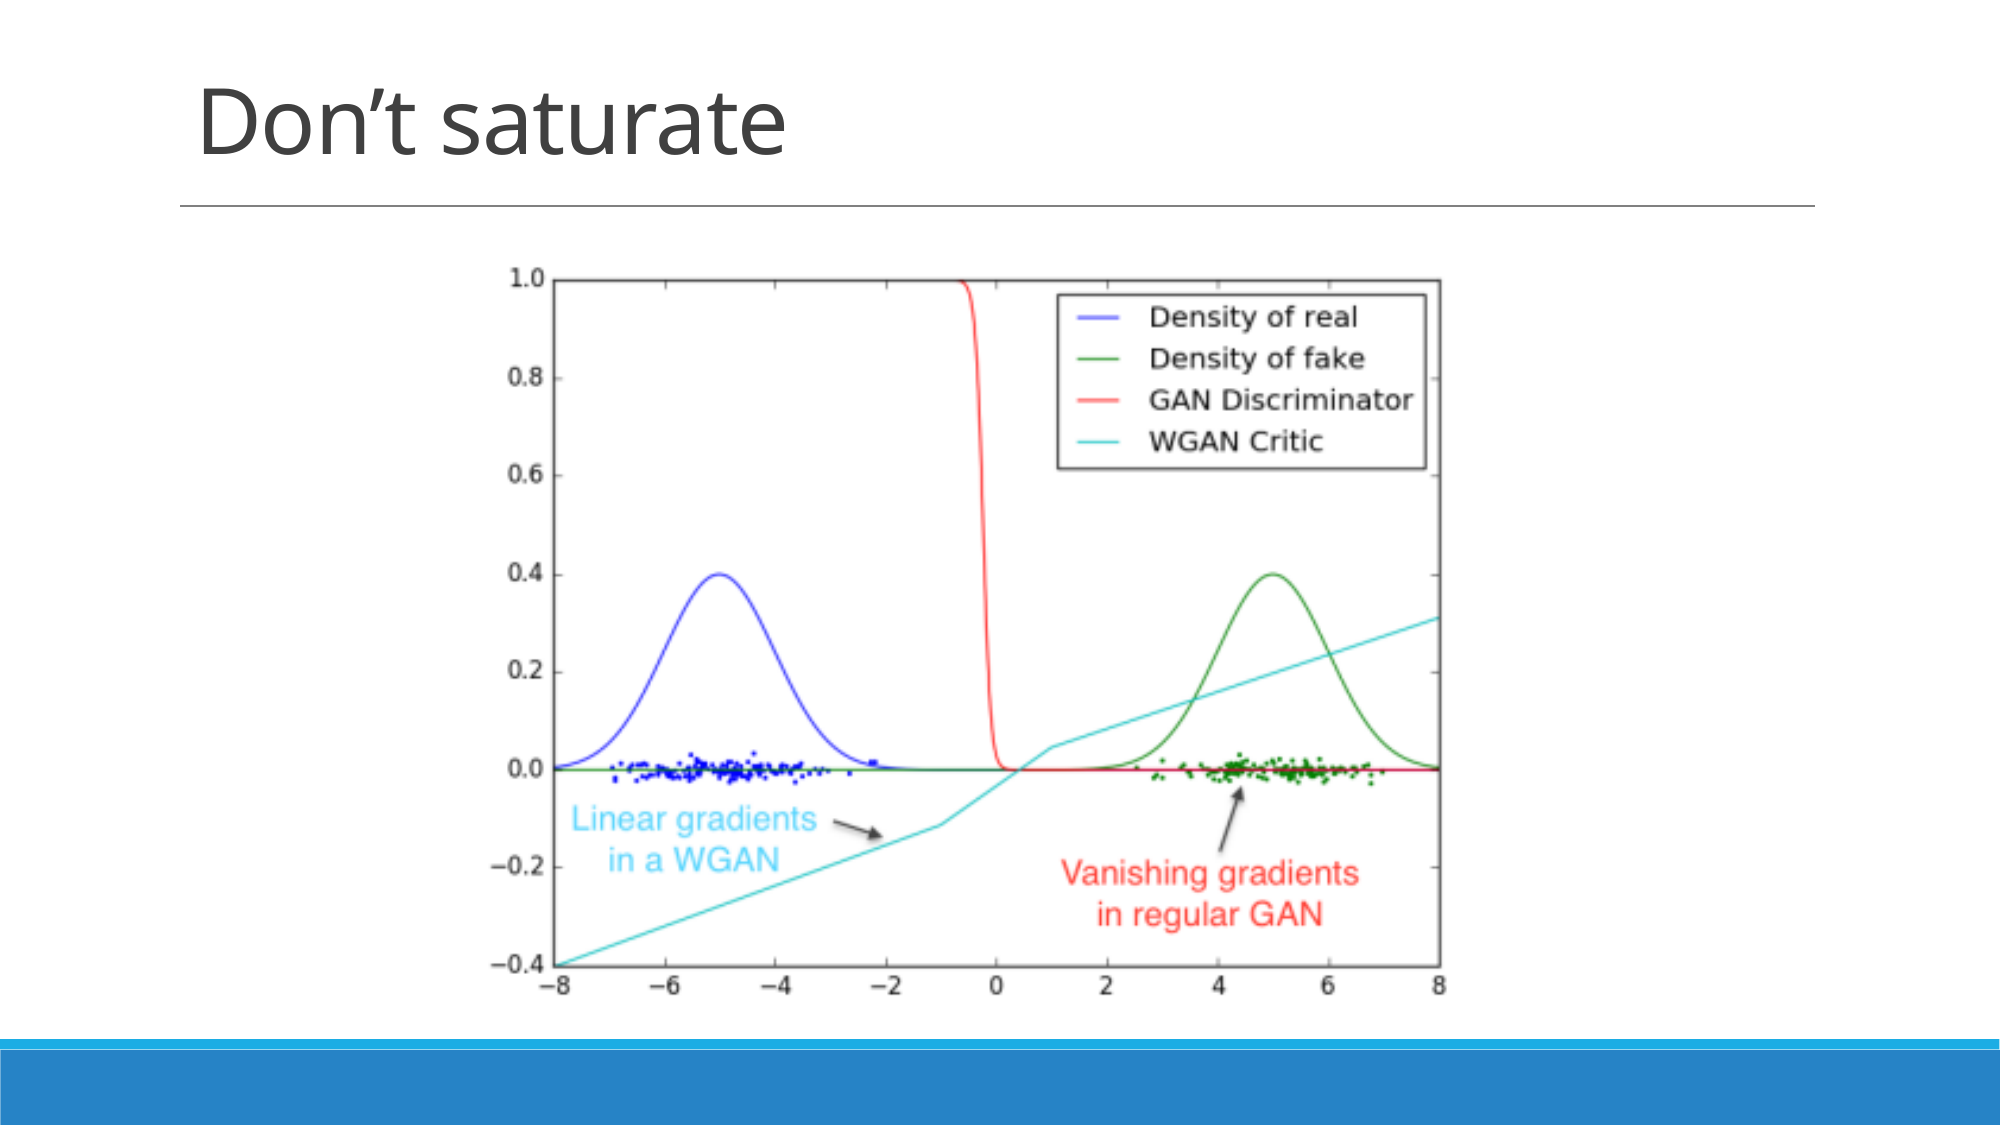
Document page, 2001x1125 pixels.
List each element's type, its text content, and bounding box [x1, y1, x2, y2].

title Don’t saturate [180, 44, 1830, 181]
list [468, 235, 1542, 1020]
